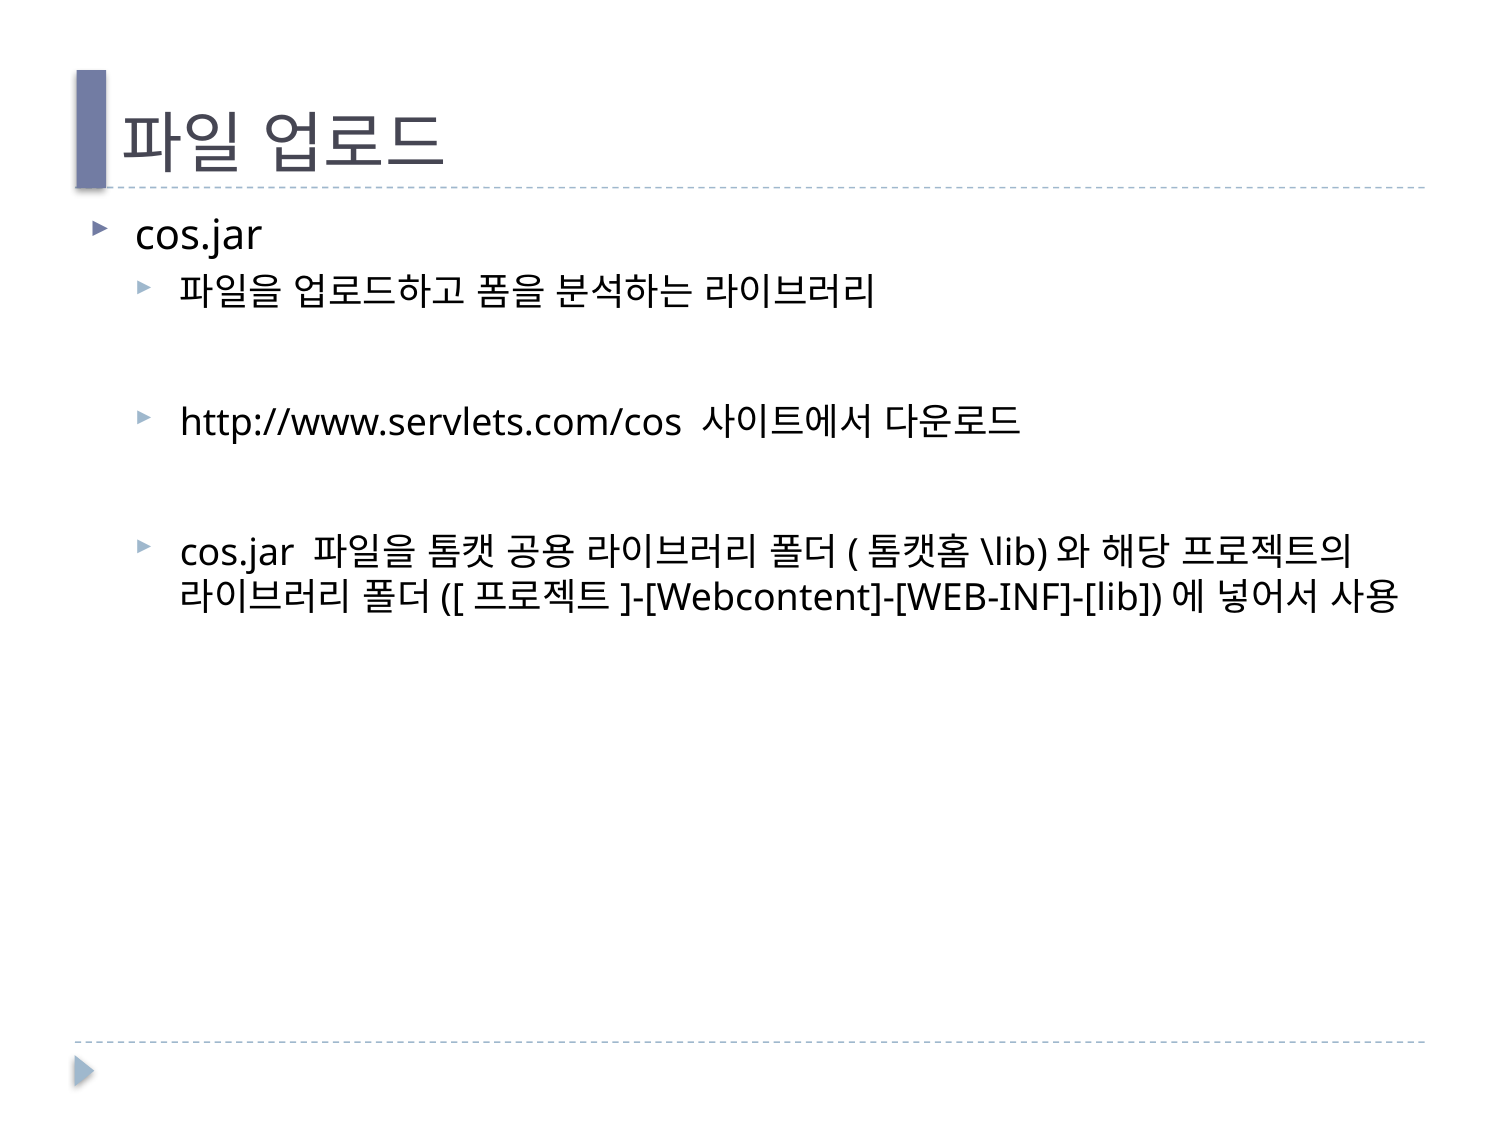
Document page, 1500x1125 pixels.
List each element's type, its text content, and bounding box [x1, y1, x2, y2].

title 파일 업로드 [106, 70, 1425, 189]
list cos.jar 파일을 업로드하고 폼을 분석하는 라이브러리 http://www.servlets.com/cos 사이트에서 다운로드 cos.jar 파일을 톰캣 공용 라이브러리 폴더(톰캣홈\lib)와 해당 프로젝트의 라이브러리 폴더([프로젝트]-[Webcontent]-[WEB-INF]-[lib])에 넣어서 사용 [75, 200, 1425, 1010]
